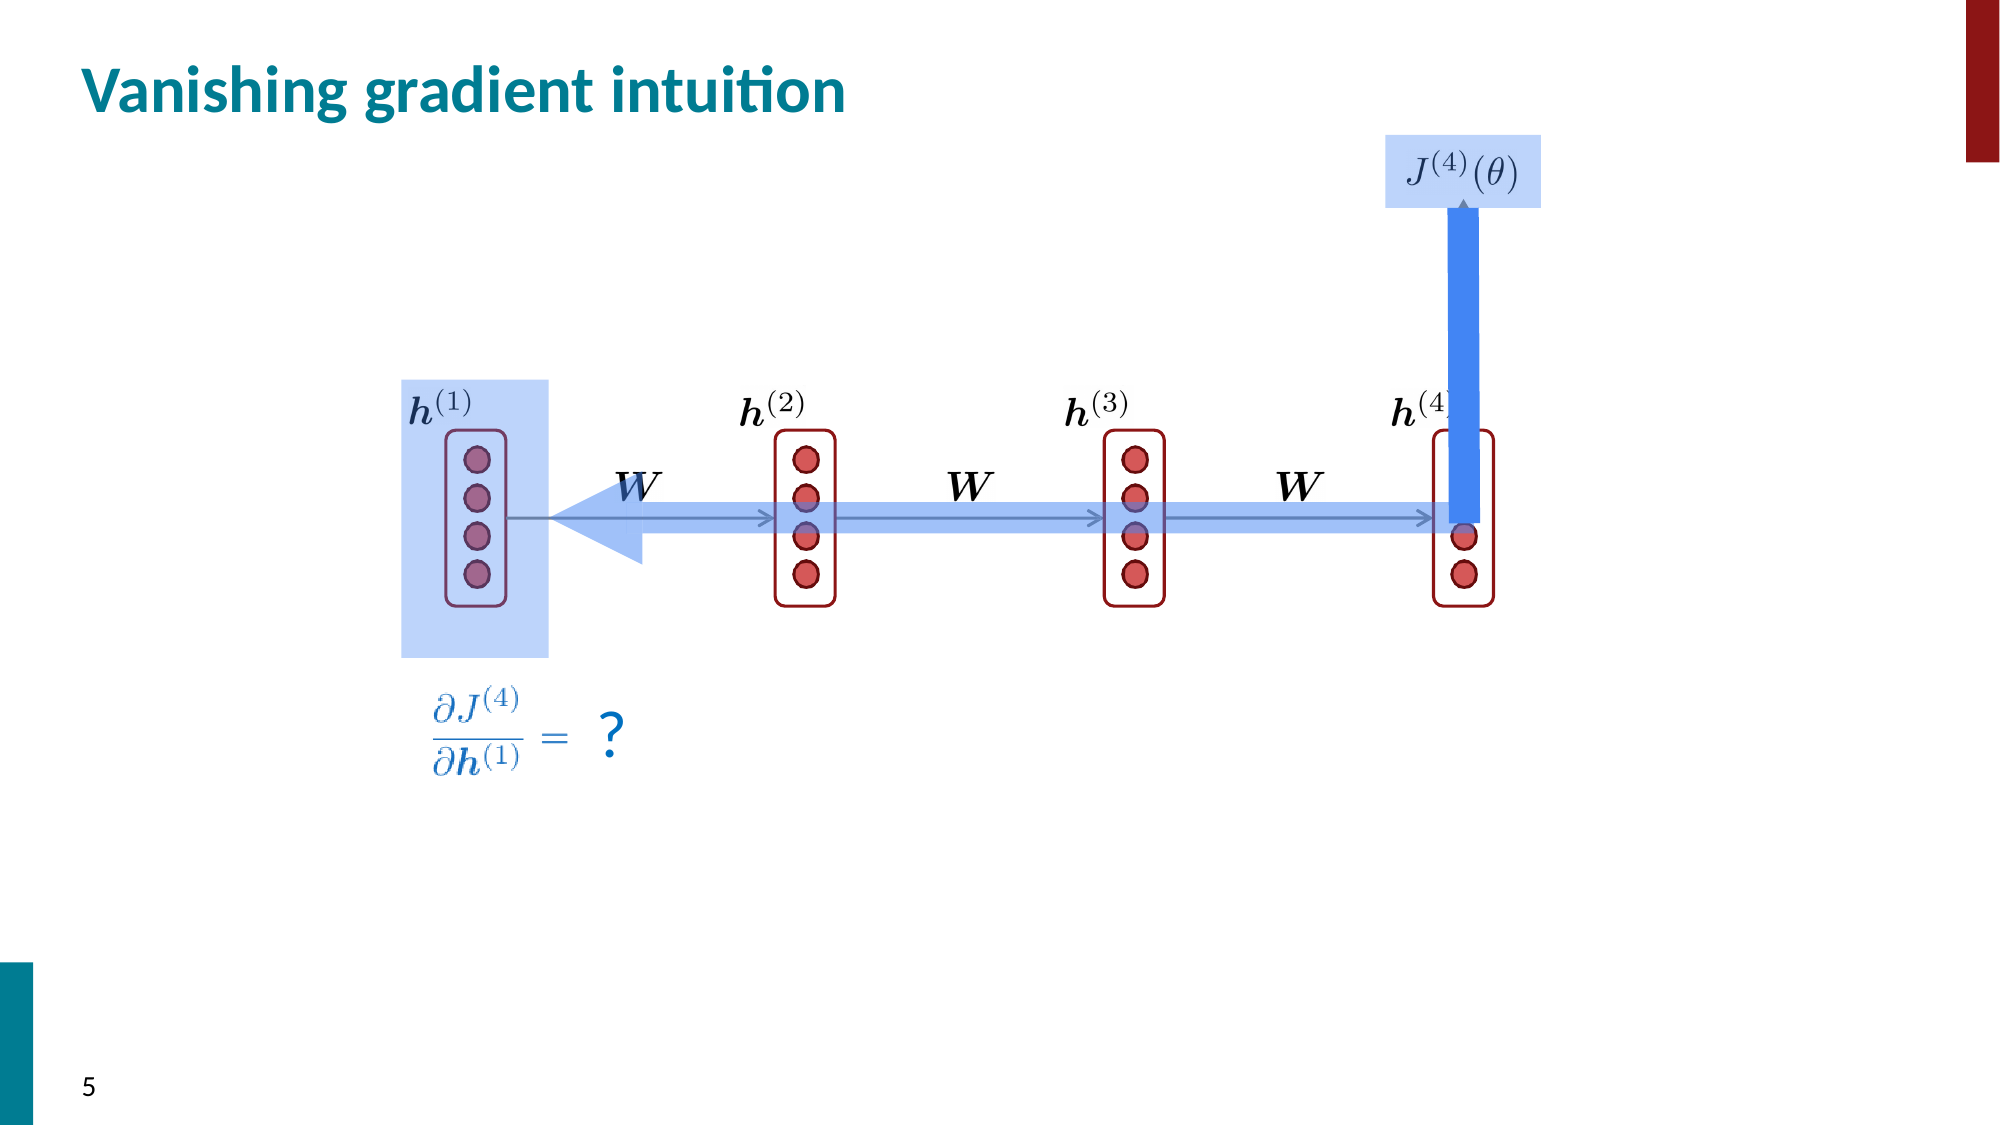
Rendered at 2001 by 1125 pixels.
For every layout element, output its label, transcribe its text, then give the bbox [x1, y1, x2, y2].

slide_number 2 [50, 1054, 120, 1125]
picture [792, 534, 820, 551]
picture [643, 471, 664, 502]
picture [946, 471, 996, 502]
picture [792, 483, 820, 502]
picture [1121, 483, 1149, 502]
picture [792, 559, 820, 589]
picture [1121, 559, 1149, 589]
picture [1121, 534, 1149, 551]
text_box Vanishing gradient intuition [79, 43, 855, 126]
picture [1450, 559, 1478, 589]
picture [1121, 445, 1149, 474]
picture [430, 684, 568, 776]
picture [740, 385, 806, 428]
picture [792, 445, 820, 474]
picture [1450, 524, 1478, 551]
picture [1063, 385, 1134, 428]
picture [614, 471, 640, 484]
text_box ? [593, 689, 629, 772]
picture [1390, 388, 1448, 428]
picture [1275, 471, 1326, 502]
